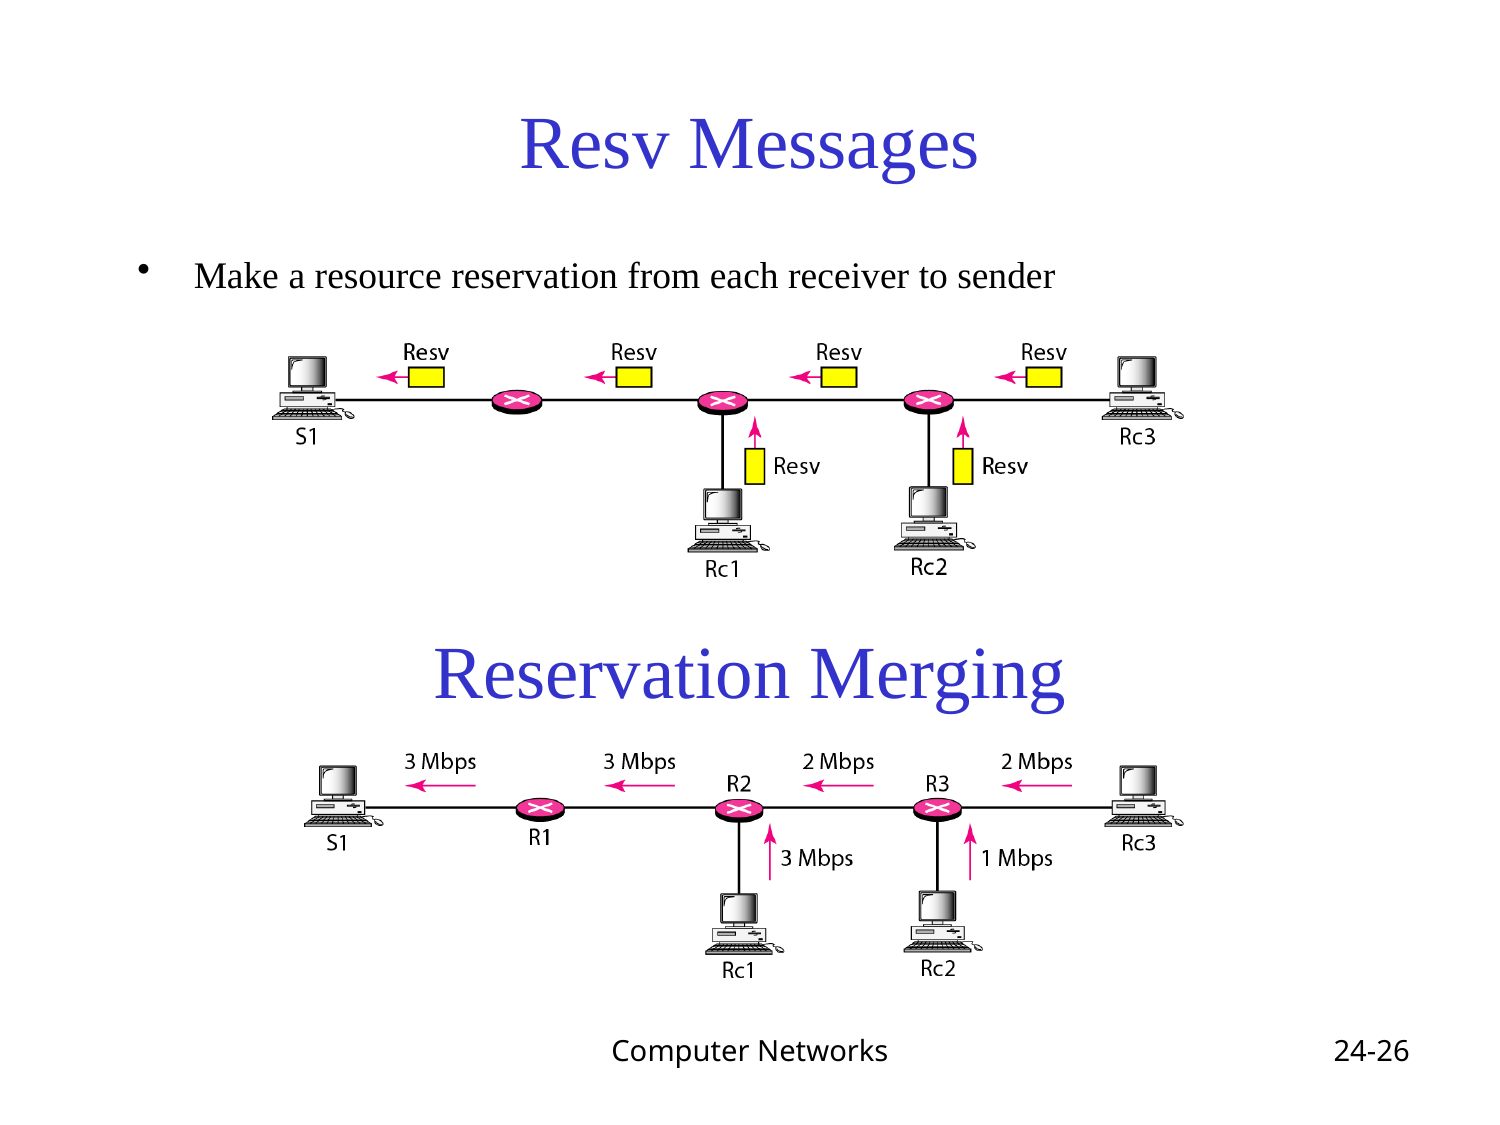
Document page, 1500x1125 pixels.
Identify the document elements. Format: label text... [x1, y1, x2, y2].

picture [304, 749, 1184, 985]
text_box Reservation Merging [74, 621, 1425, 717]
title Resv Messages [75, 45, 1425, 233]
slide_number 24-26 [1074, 1024, 1426, 1103]
list Make a resource reservation from each receiver to sender [122, 243, 1400, 331]
picture [272, 339, 1184, 583]
footer Computer Networks [512, 1024, 988, 1103]
